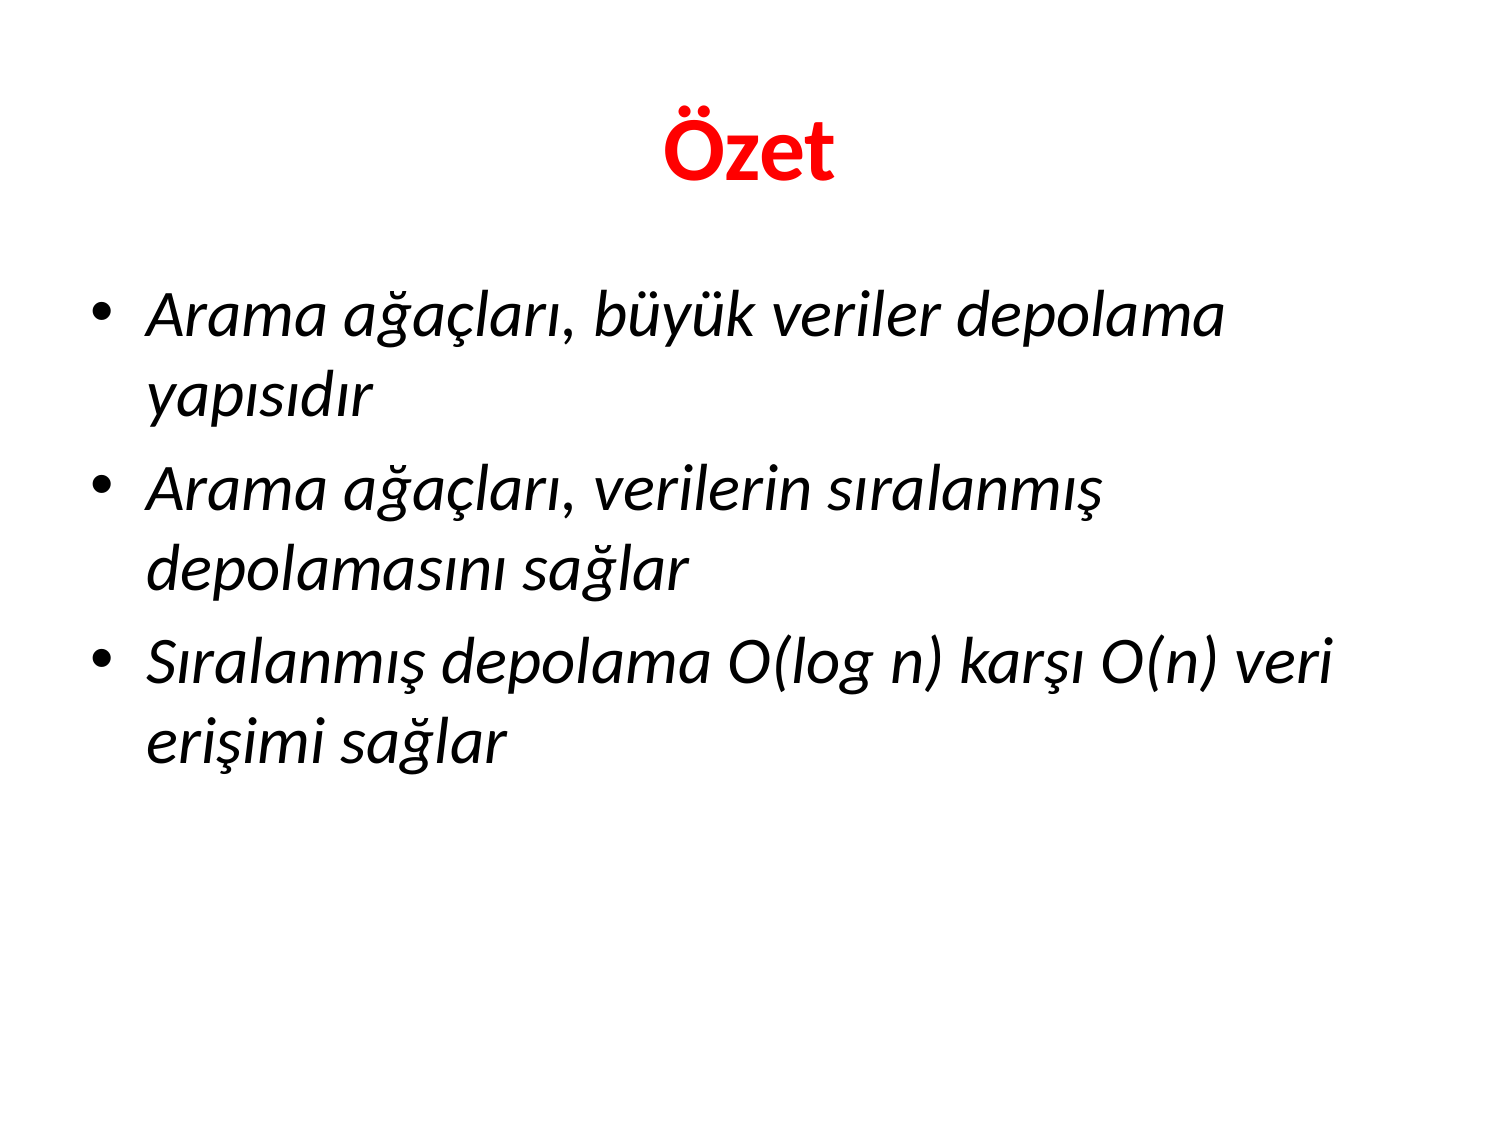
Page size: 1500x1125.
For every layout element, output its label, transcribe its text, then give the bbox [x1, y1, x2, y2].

title Özet [75, 50, 1425, 238]
list Arama ağaçları, büyük veriler depolama yapısıdır Arama ağaçları, verilerin sıralanmış depolamasını sağlar Sıralanmış depolama O(log n) karşı O(n) veri erişimi sağlar [75, 262, 1450, 1038]
